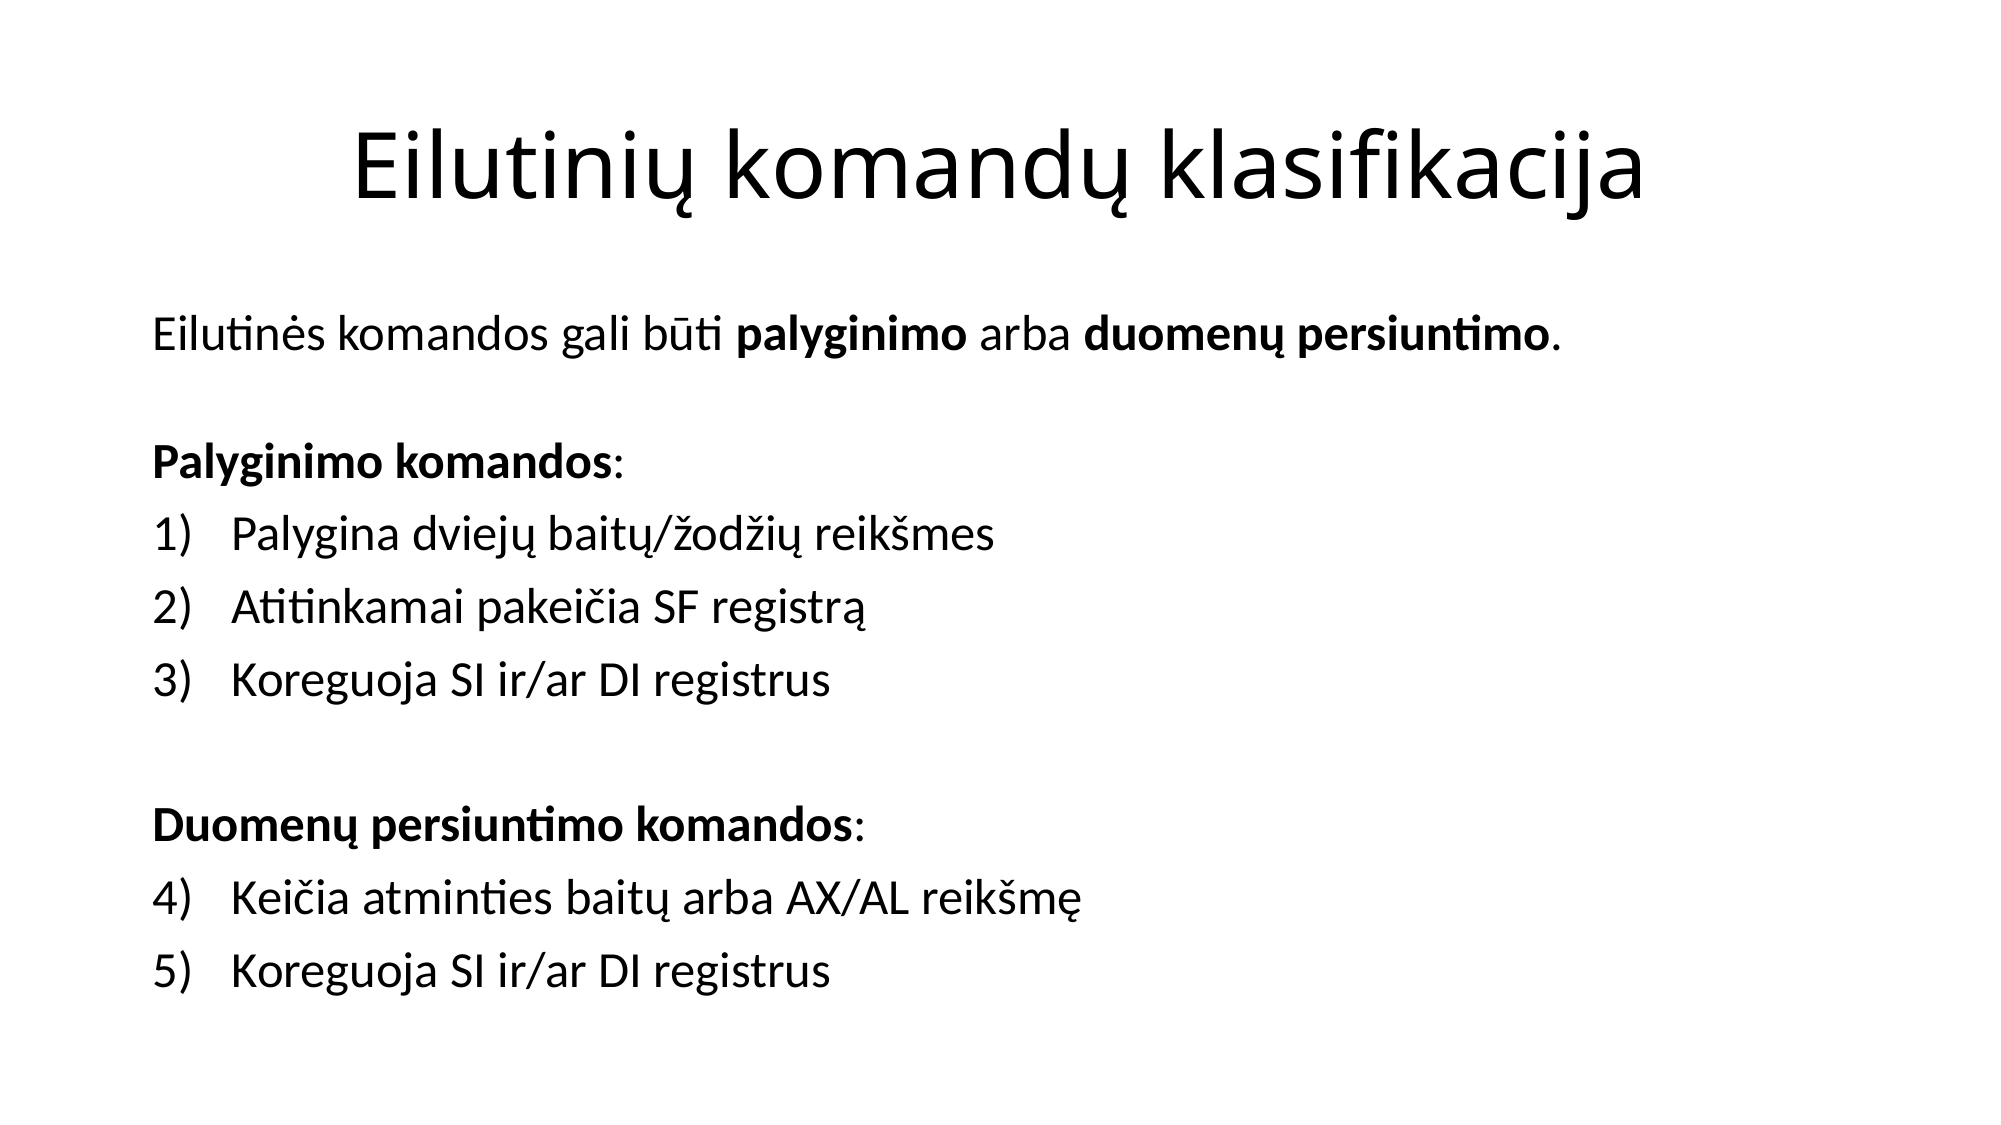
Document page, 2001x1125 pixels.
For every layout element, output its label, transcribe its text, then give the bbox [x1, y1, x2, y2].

list Eilutinės komandos gali būti palyginimo arba duomenų persiuntimo. Palyginimo komandos: Palygina dviejų baitų/žodžių reikšmes Atitinkamai pakeičia SF registrą Koreguoja SI ir/ar DI registrus Duomenų persiuntimo komandos: Keičia atminties baitų arba AX/AL reikšmę Koreguoja SI ir/ar DI registrus [137, 299, 1863, 1014]
title Eilutinių komandų klasifikacija [137, 59, 1863, 278]
